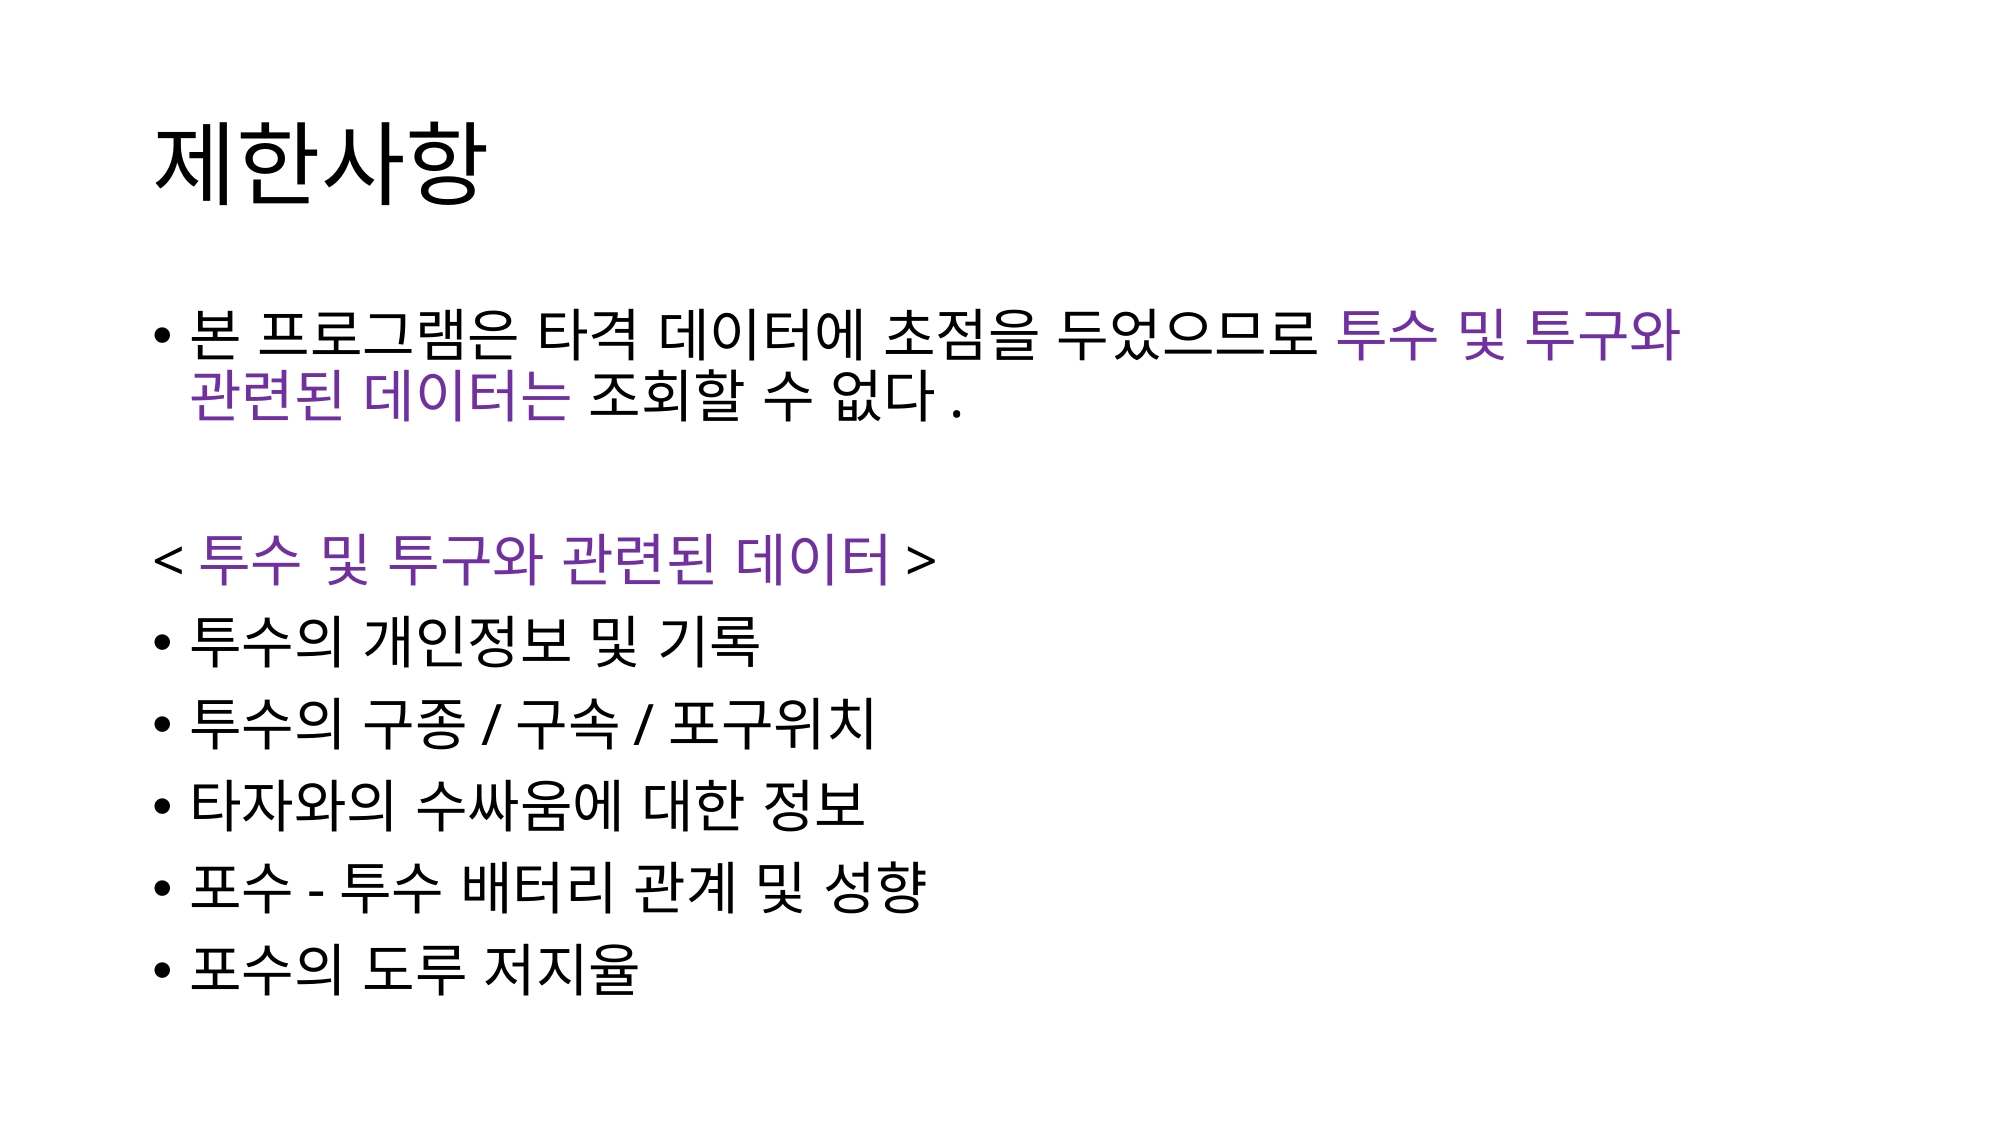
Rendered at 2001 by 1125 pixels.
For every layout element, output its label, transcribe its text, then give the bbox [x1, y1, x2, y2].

list 본 프로그램은 타격 데이터에 초점을 두었으므로 투수 및 투구와 관련된 데이터는 조회할 수 없다. <투수 및 투구와 관련된 데이터> 투수의 개인정보 및 기록 투수의 구종/구속/포구위치 타자와의 수싸움에 대한 정보 포수-투수 배터리 관계 및 성향 포수의 도루 저지율 [137, 299, 1863, 1014]
title 제한사항 [137, 59, 1863, 278]
